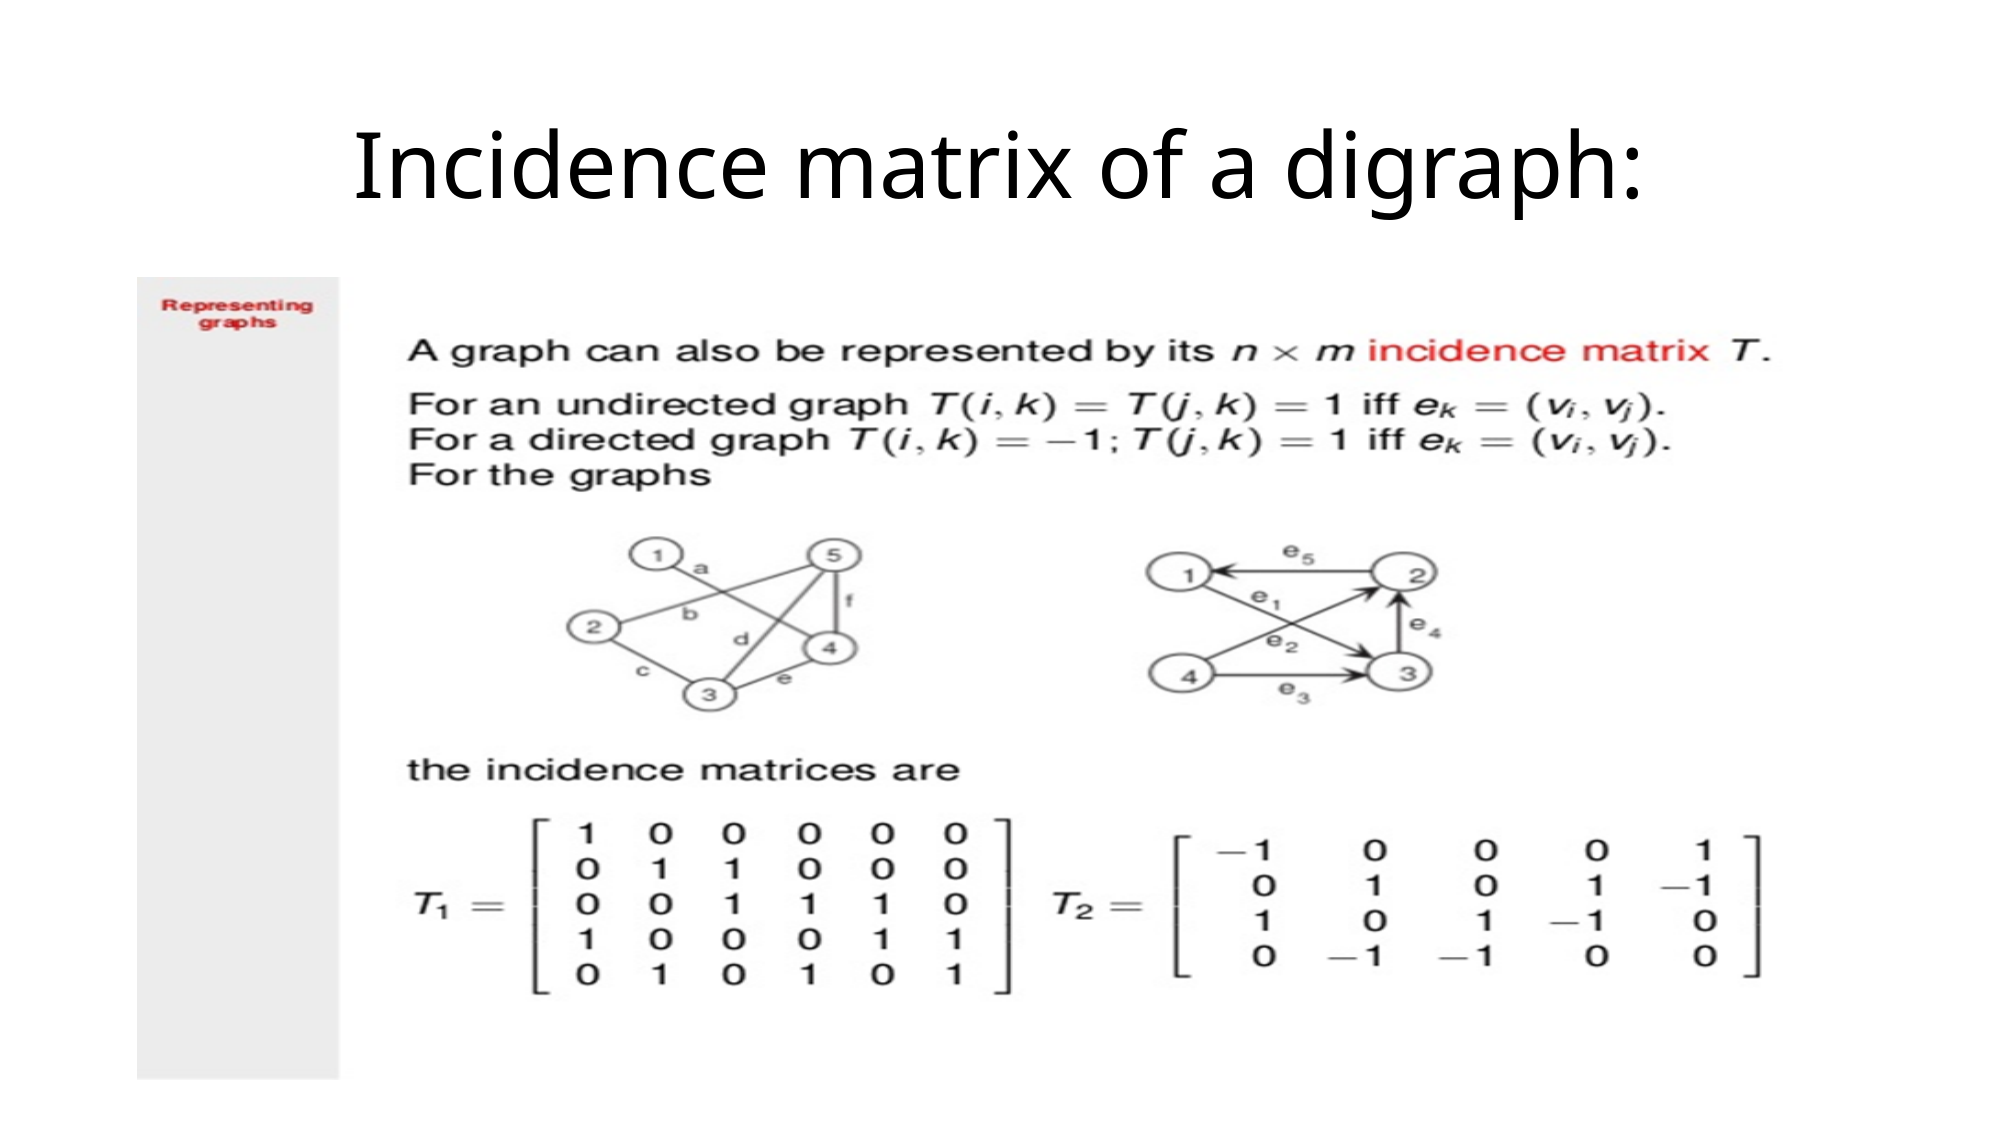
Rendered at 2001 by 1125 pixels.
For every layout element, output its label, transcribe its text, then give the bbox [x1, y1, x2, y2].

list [137, 277, 1863, 1080]
title Incidence matrix of a digraph: [137, 59, 1863, 277]
